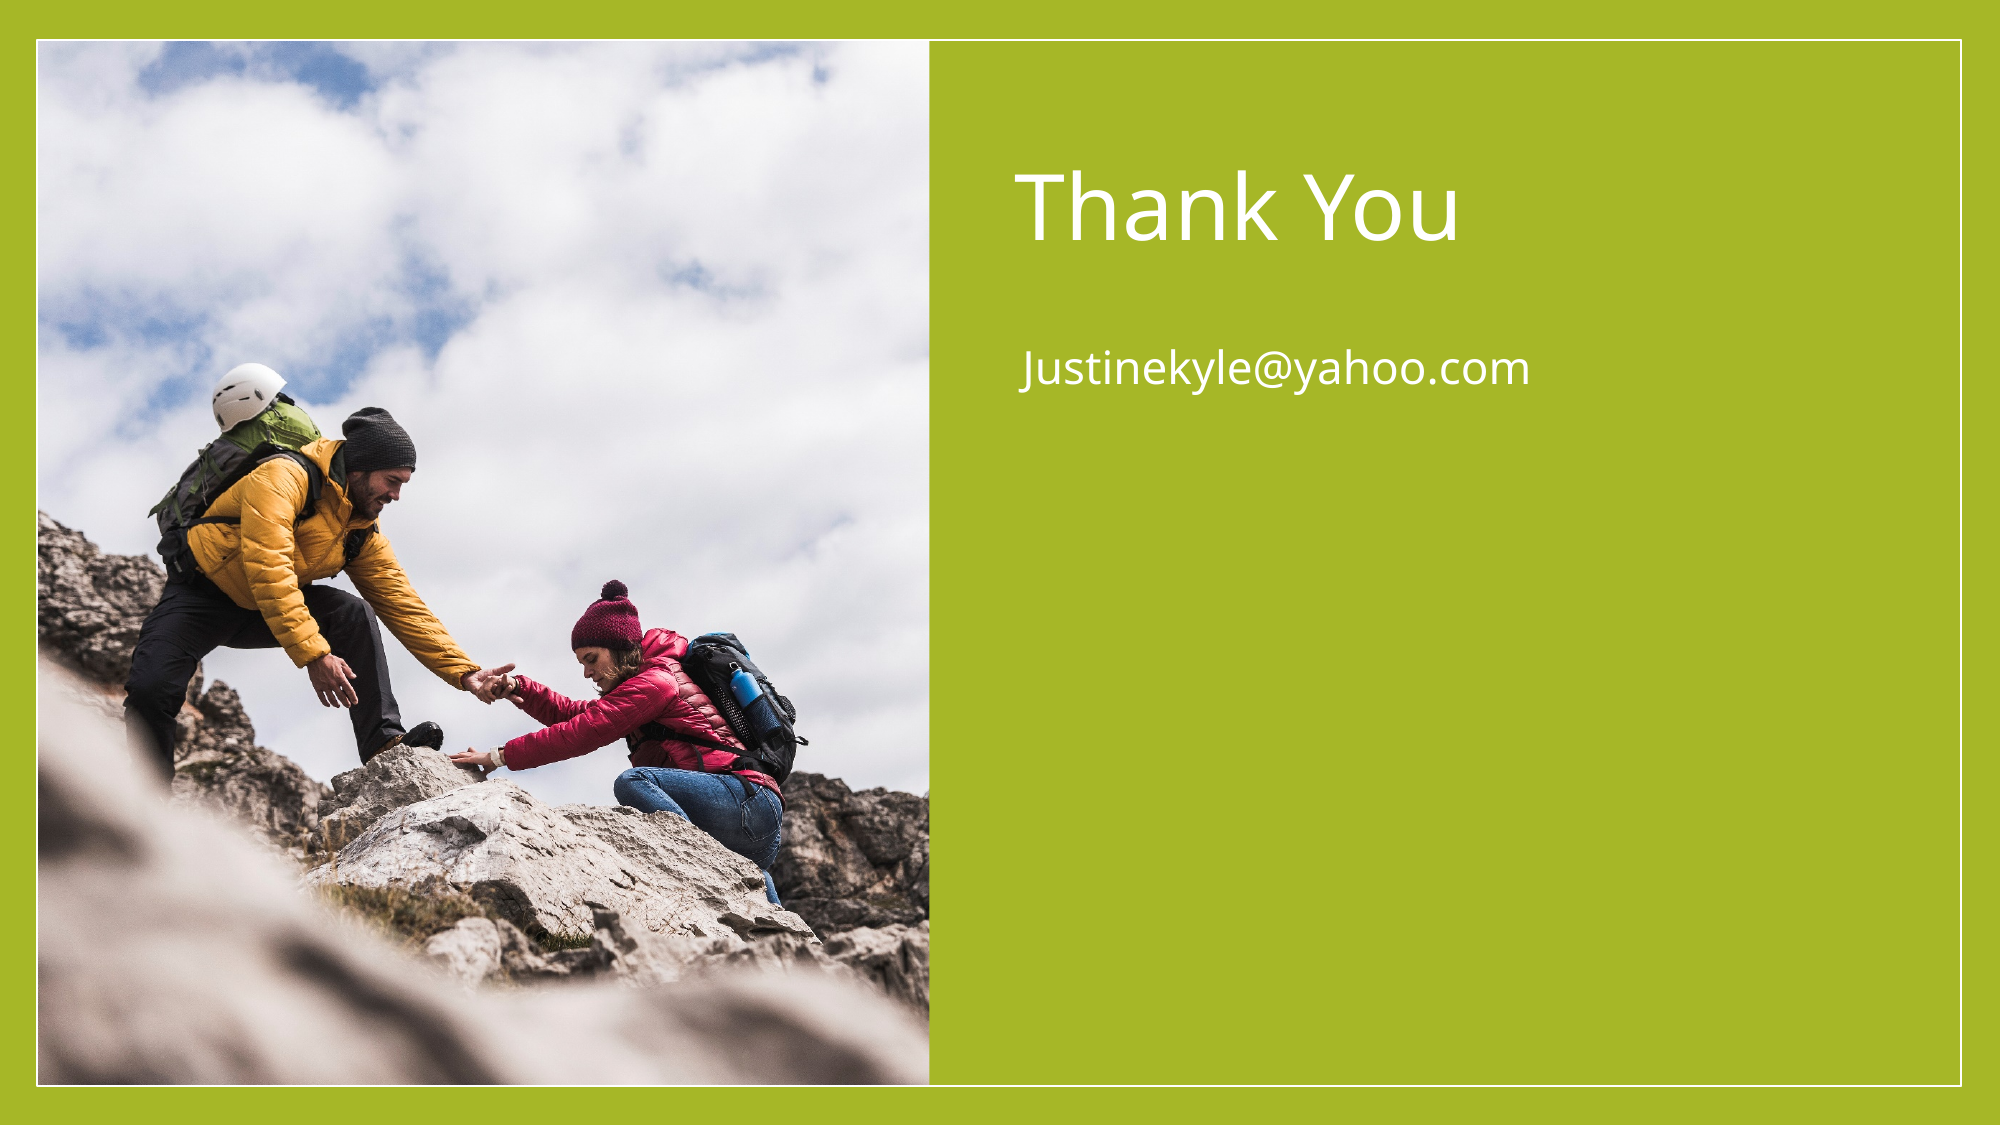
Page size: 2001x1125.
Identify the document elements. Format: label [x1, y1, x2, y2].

picture [37, 39, 930, 1087]
text_box [930, 38, 1962, 1088]
